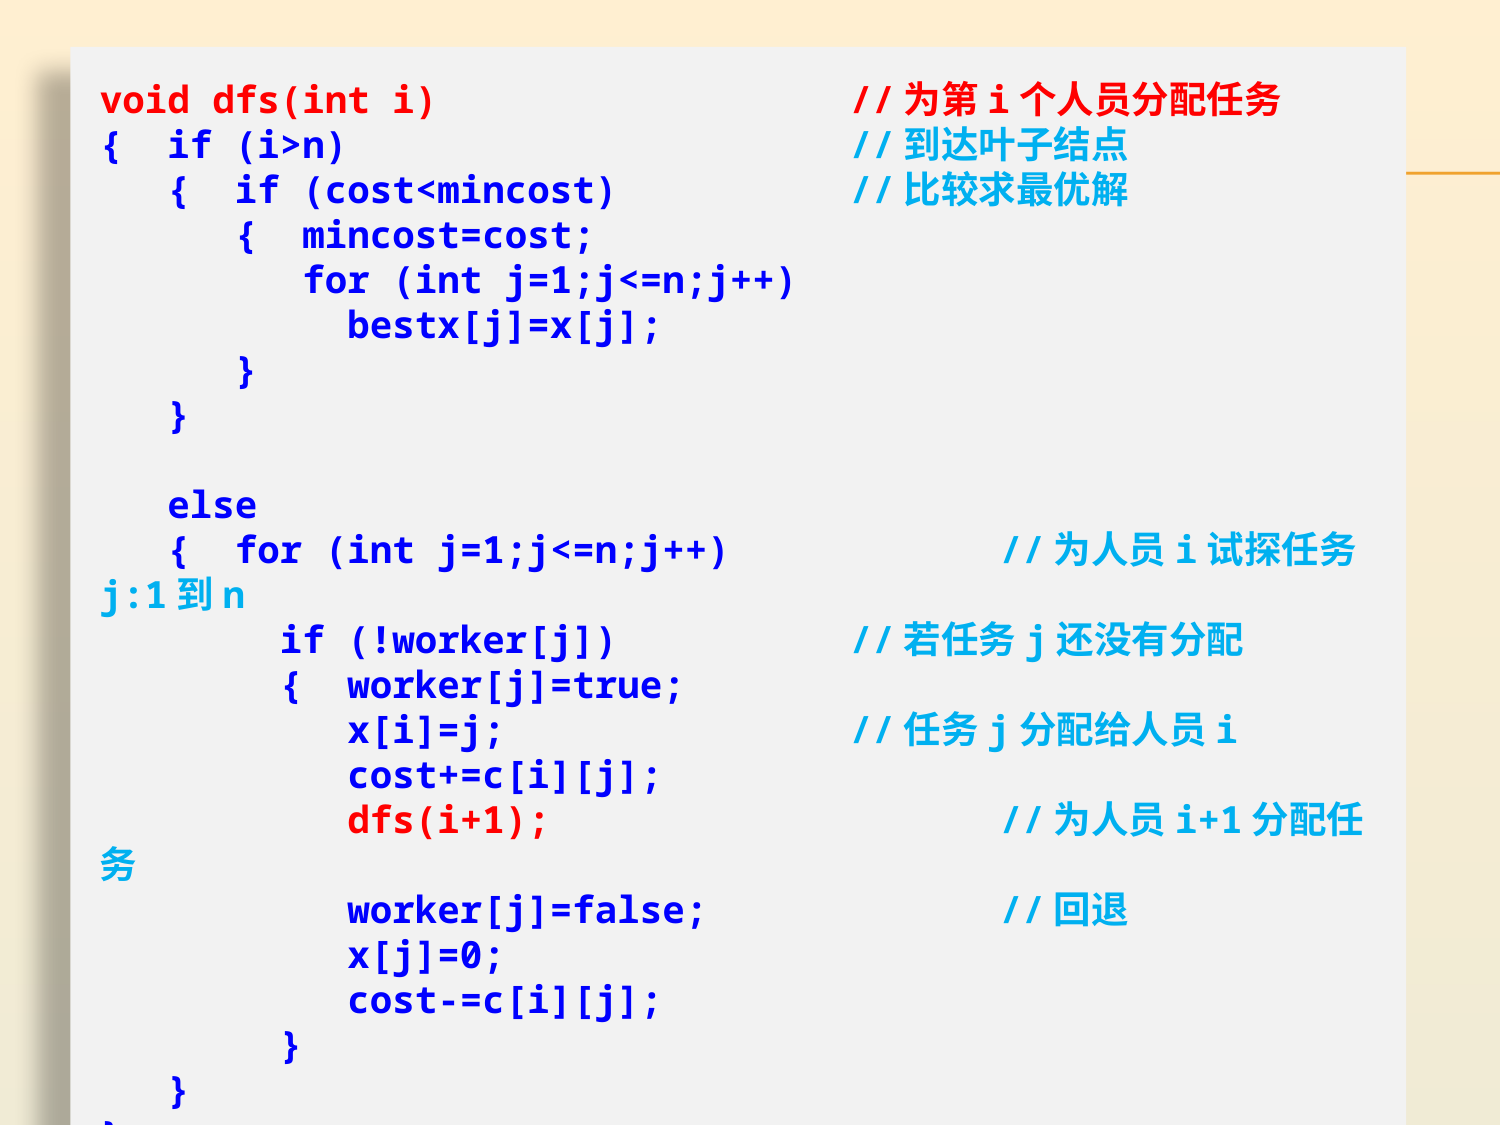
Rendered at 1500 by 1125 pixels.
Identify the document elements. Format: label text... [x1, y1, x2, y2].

text_box void dfs(int i) //为第i个人员分配任务 { if (i>n) //到达叶子结点 { if (cost<mincost) //比较求最优解 { mincost=cost; for (int j=1;j<=n;j++) bestx[j]=x[j]; } } else { for (int j=1;j<=n;j++) //为人员i试探任务j:1到n if (!worker[j]) //若任务j还没有分配 { worker[j]=true; x[i]=j; //任务j分配给人员i cost+=c[i][j]; dfs(i+1); //为人员i+1分配任务 worker[j]=false; //回退 x[j]=0; cost-=c[i][j]; } } } [69, 46, 1407, 1125]
